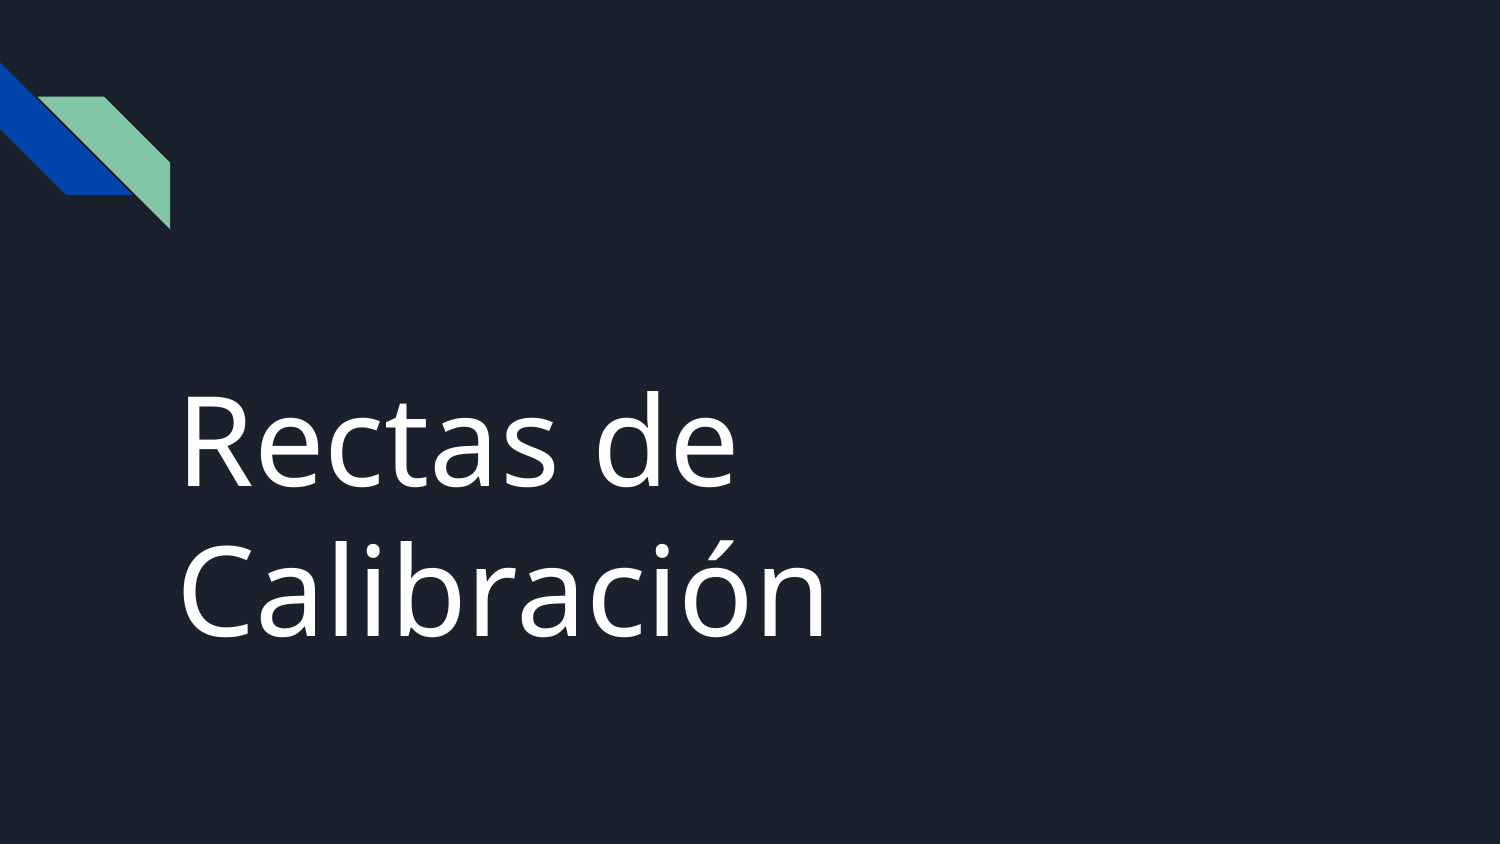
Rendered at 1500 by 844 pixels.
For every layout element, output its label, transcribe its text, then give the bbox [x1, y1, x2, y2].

title Rectas de Calibración [161, 346, 1317, 497]
